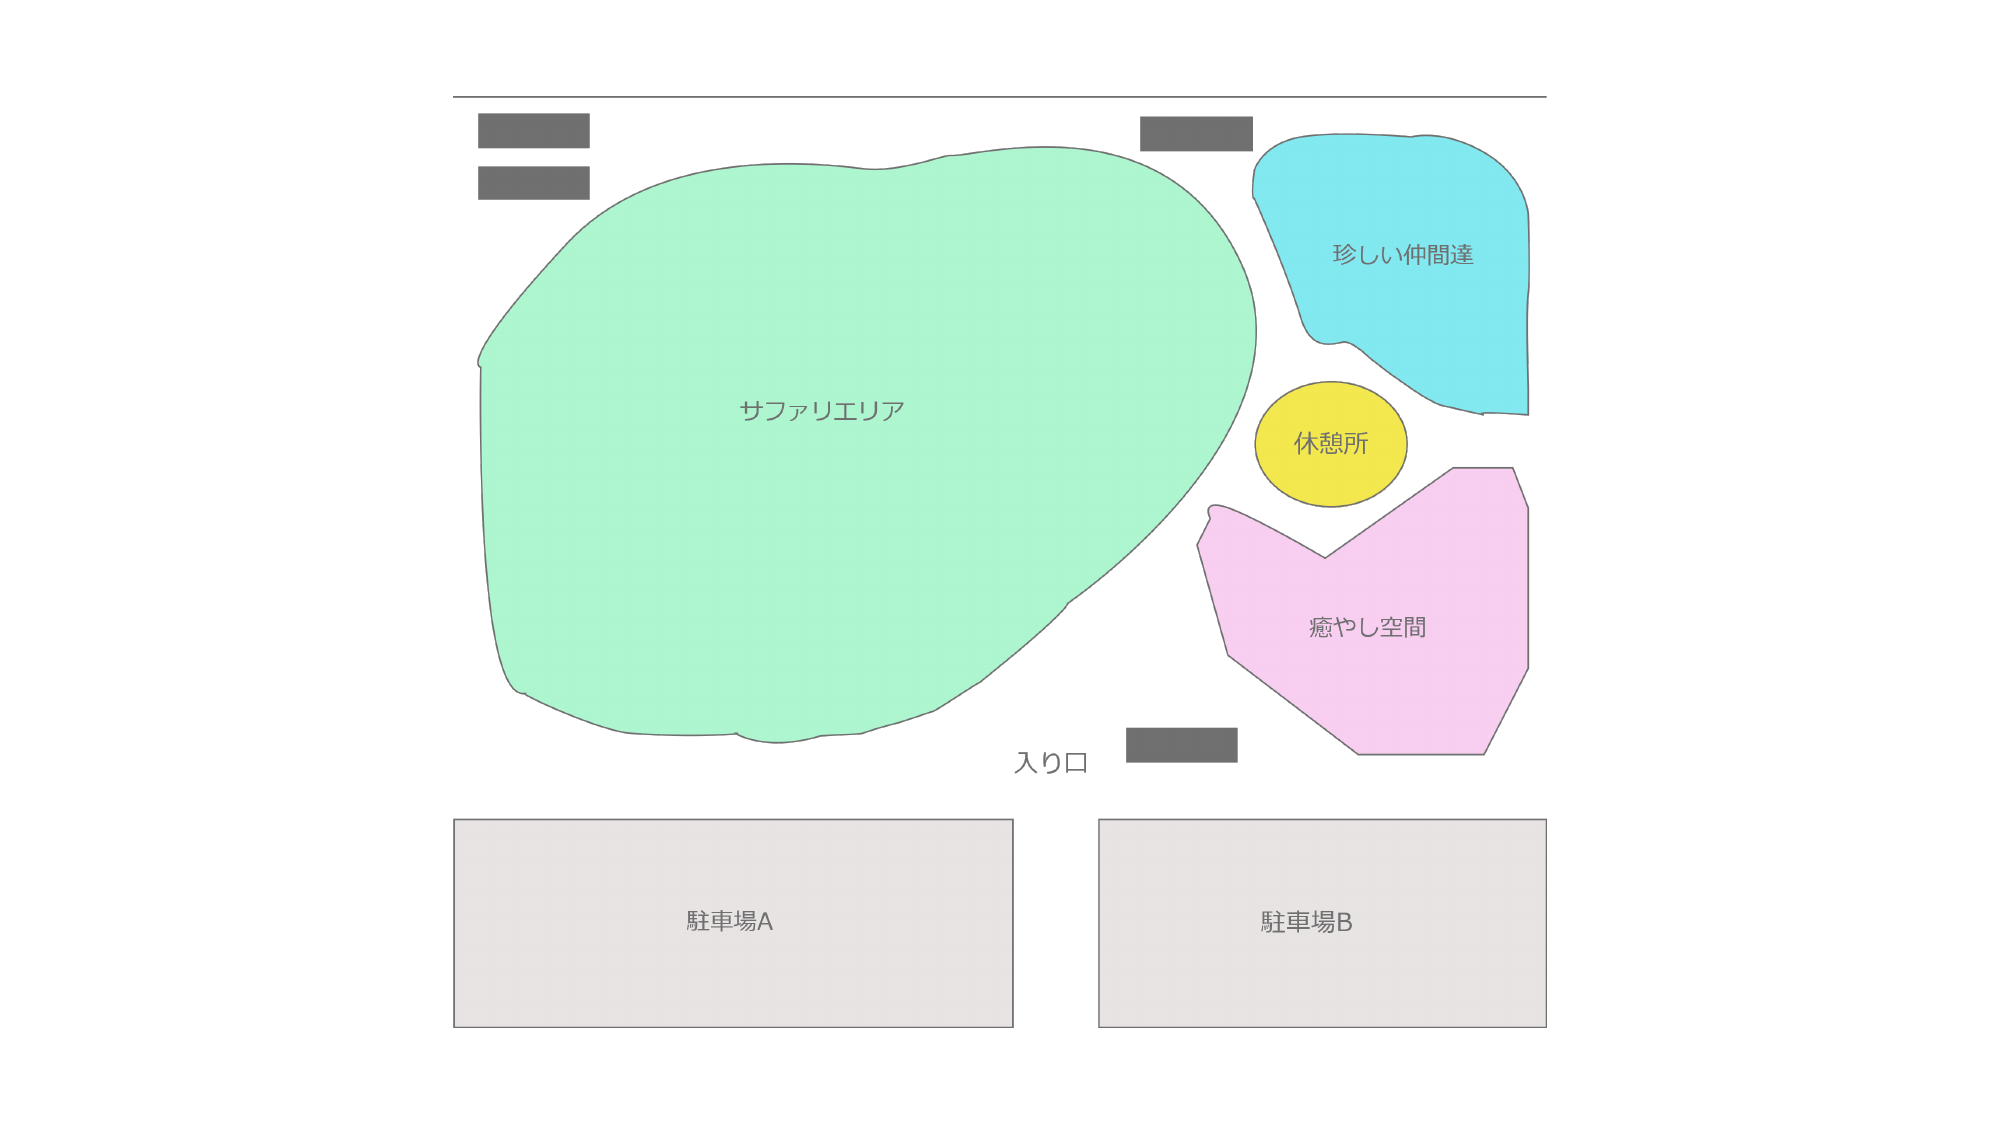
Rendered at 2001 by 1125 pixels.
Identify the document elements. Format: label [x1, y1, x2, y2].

picture [453, 96, 1547, 1029]
